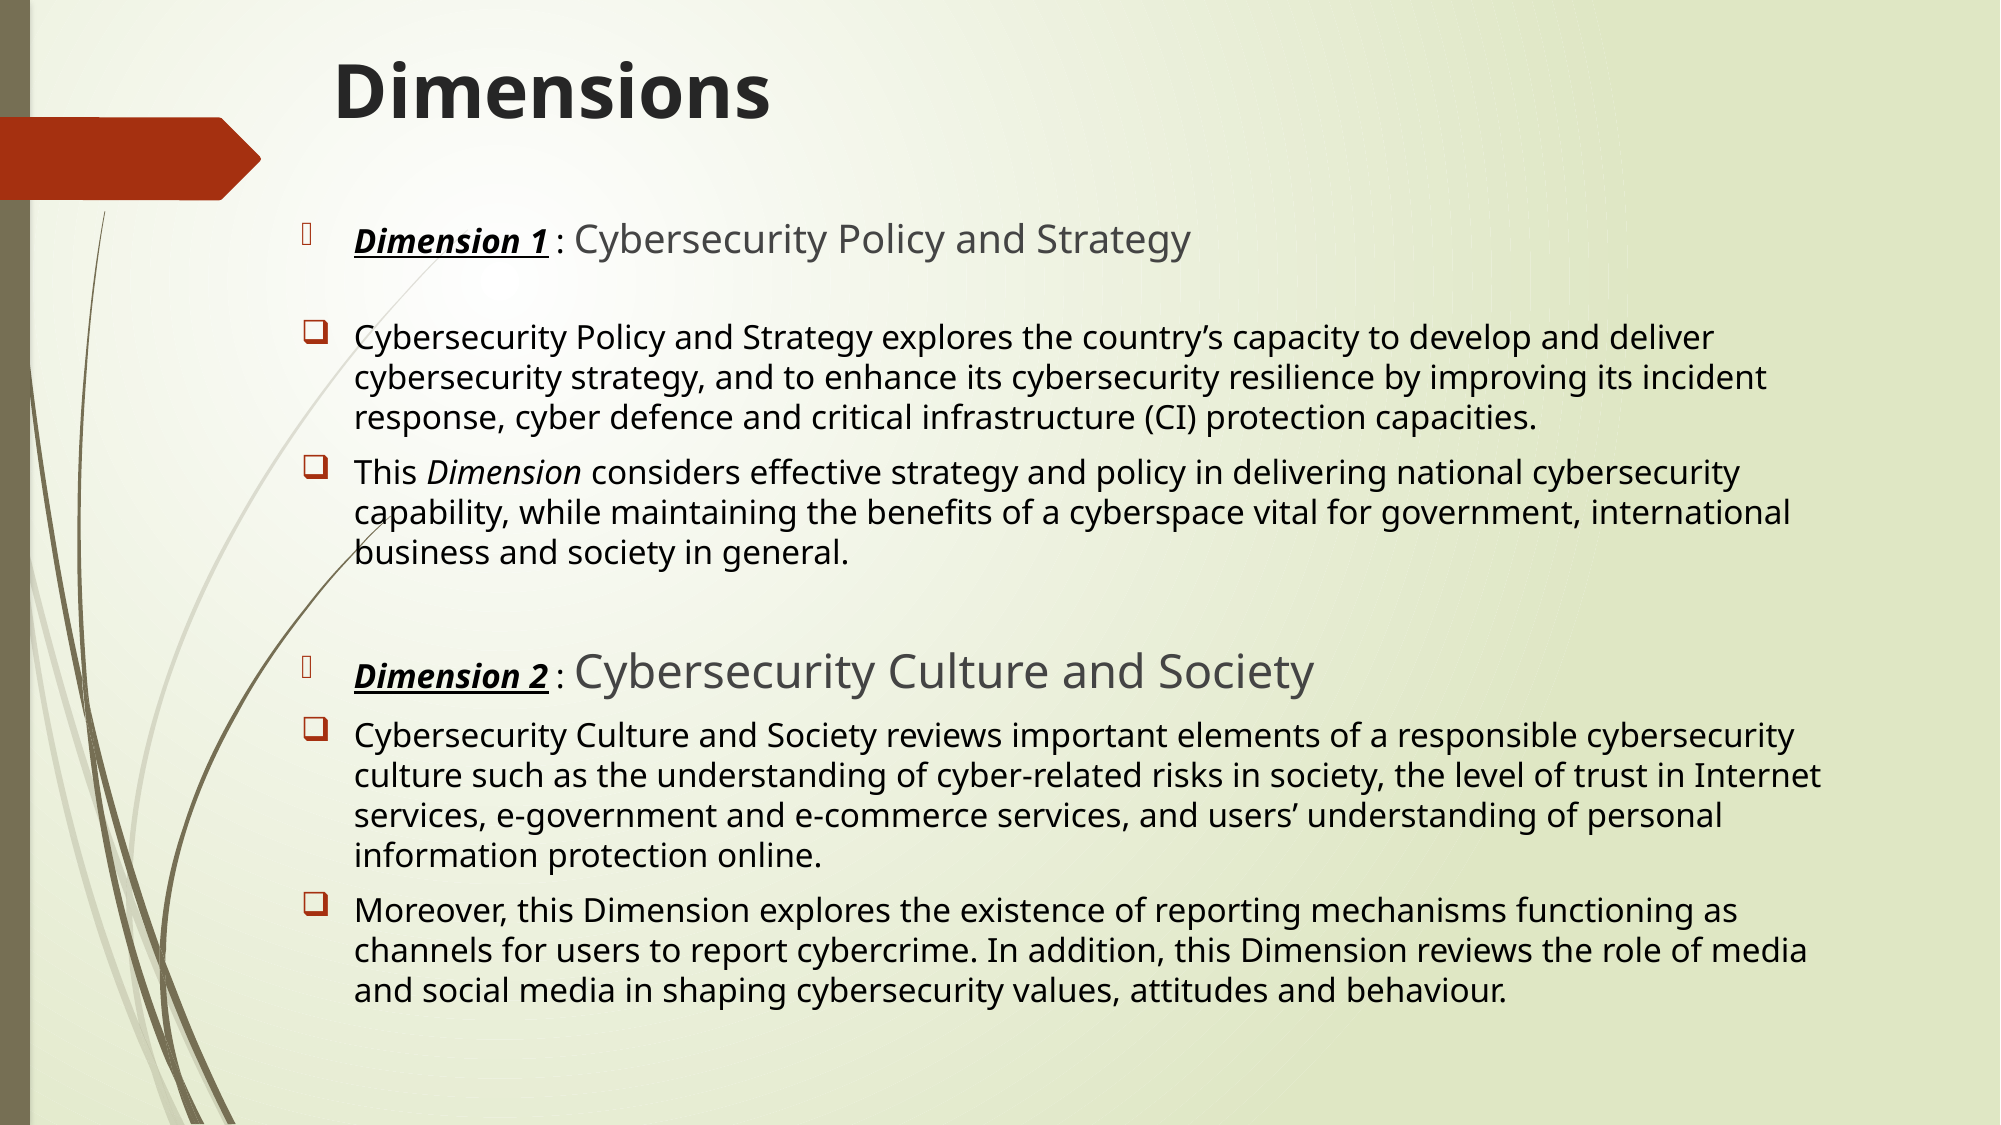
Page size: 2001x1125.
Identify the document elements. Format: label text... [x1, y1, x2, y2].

title Dimensions [317, 35, 1780, 176]
list Dimension 1 : Cybersecurity Policy and Strategy Cybersecurity Policy and Strategy explores the country’s capacity to develop and deliver cybersecurity strategy, and to enhance its cybersecurity resilience by improving its incident response, cyber defence and critical infrastructure (CI) protection capacities. This Dimension considers effective strategy and policy in delivering national cybersecurity capability, while maintaining the benefits of a cyberspace vital for government, international business and society in general. Dimension 2 : Cybersecurity Culture and Society Cybersecurity Culture and Society reviews important elements of a responsible cybersecurity culture such as the understanding of cyber-related risks in society, the level of trust in Internet services, e-government and e-commerce services, and users’ understanding of personal information protection online. Moreover, this Dimension explores the existence of reporting mechanisms functioning as channels for users to report cybercrime. In addition, this Dimension reviews the role of media and social media in shaping cybersecurity values, attitudes and behaviour. [286, 205, 1894, 1028]
